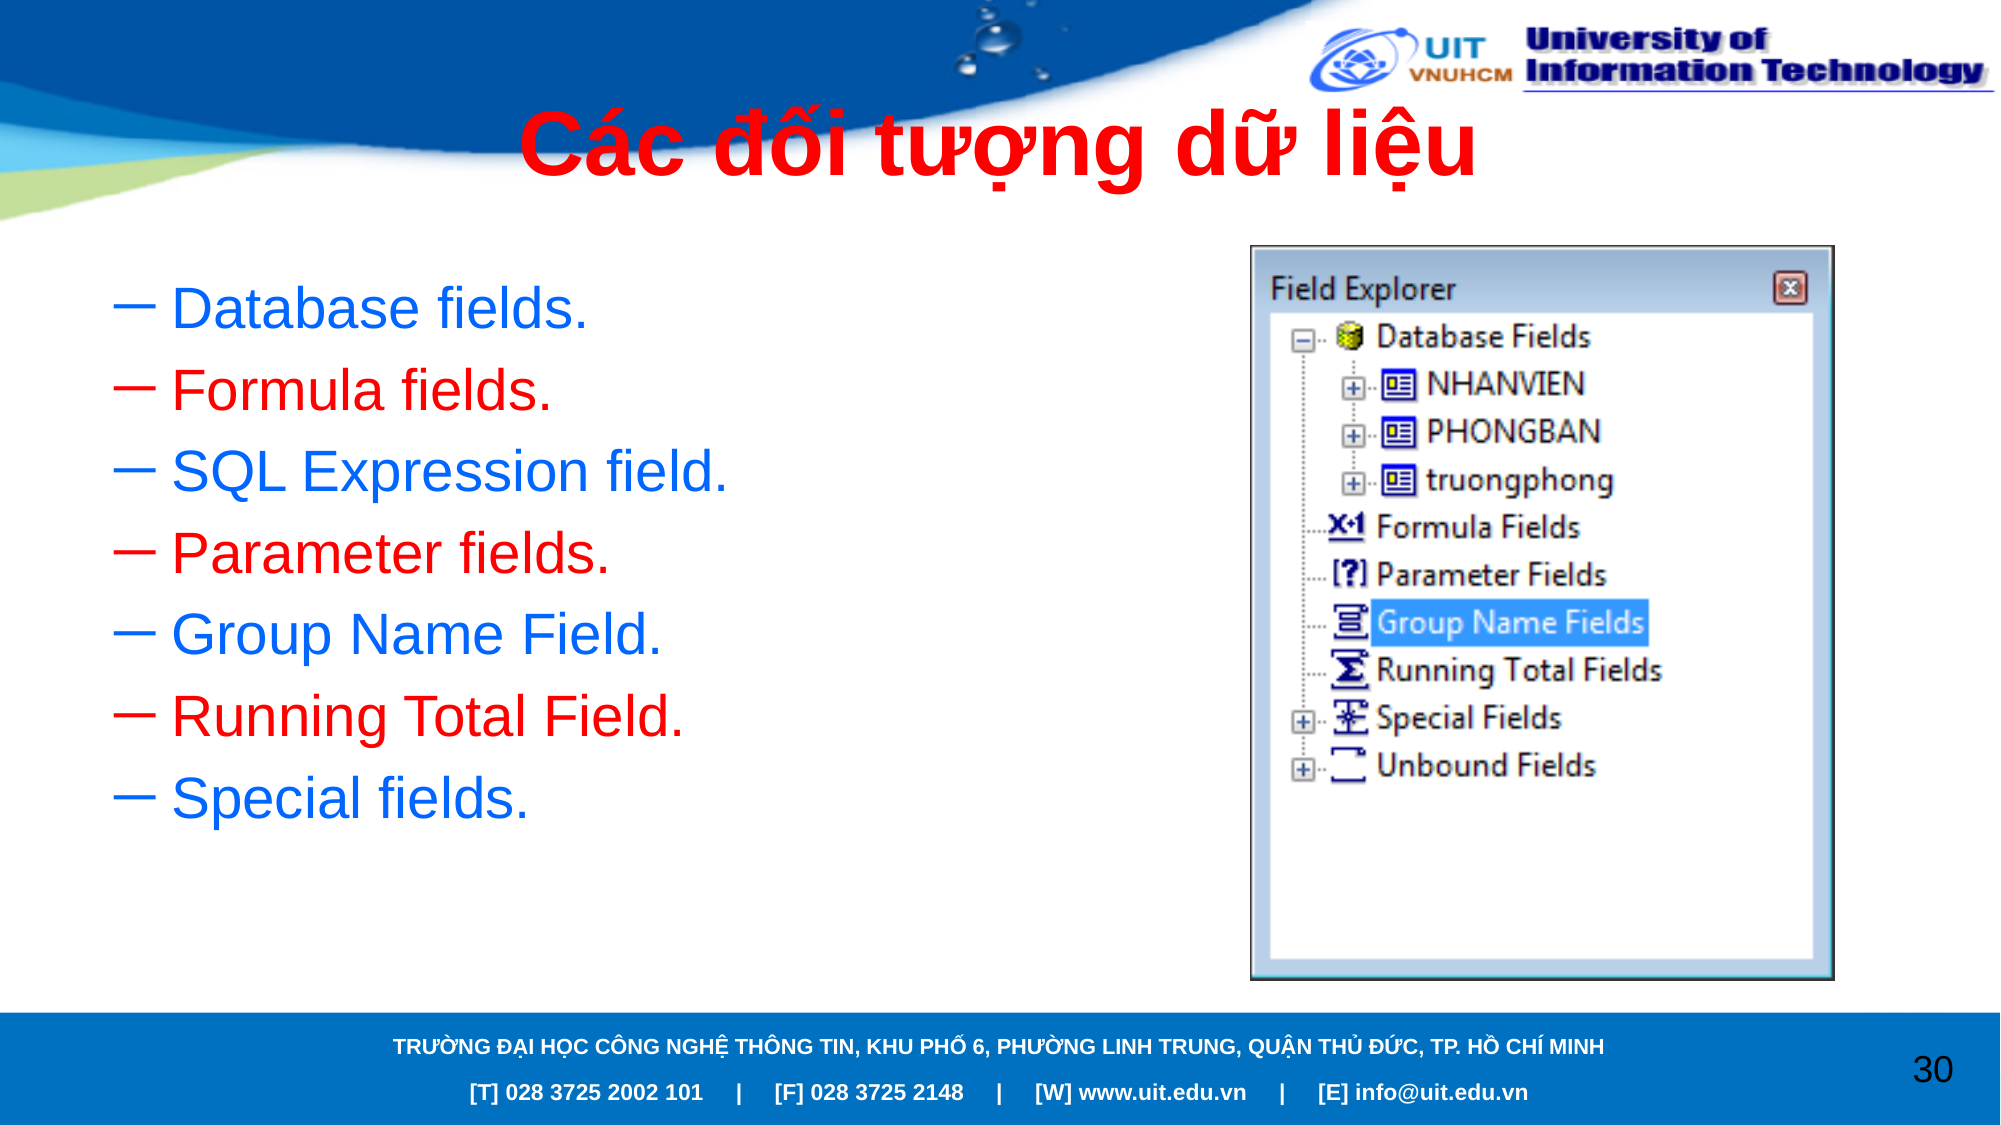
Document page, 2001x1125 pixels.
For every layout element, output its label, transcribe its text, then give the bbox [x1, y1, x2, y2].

title Các đối tượng dữ liệu [99, 45, 1900, 233]
list Database fields. Formula fields. SQL Expression field. Parameter fields. Group Name Field. Running Total Field. Special fields. [99, 262, 984, 1005]
picture [0, 0, 2001, 1125]
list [1249, 245, 1835, 982]
